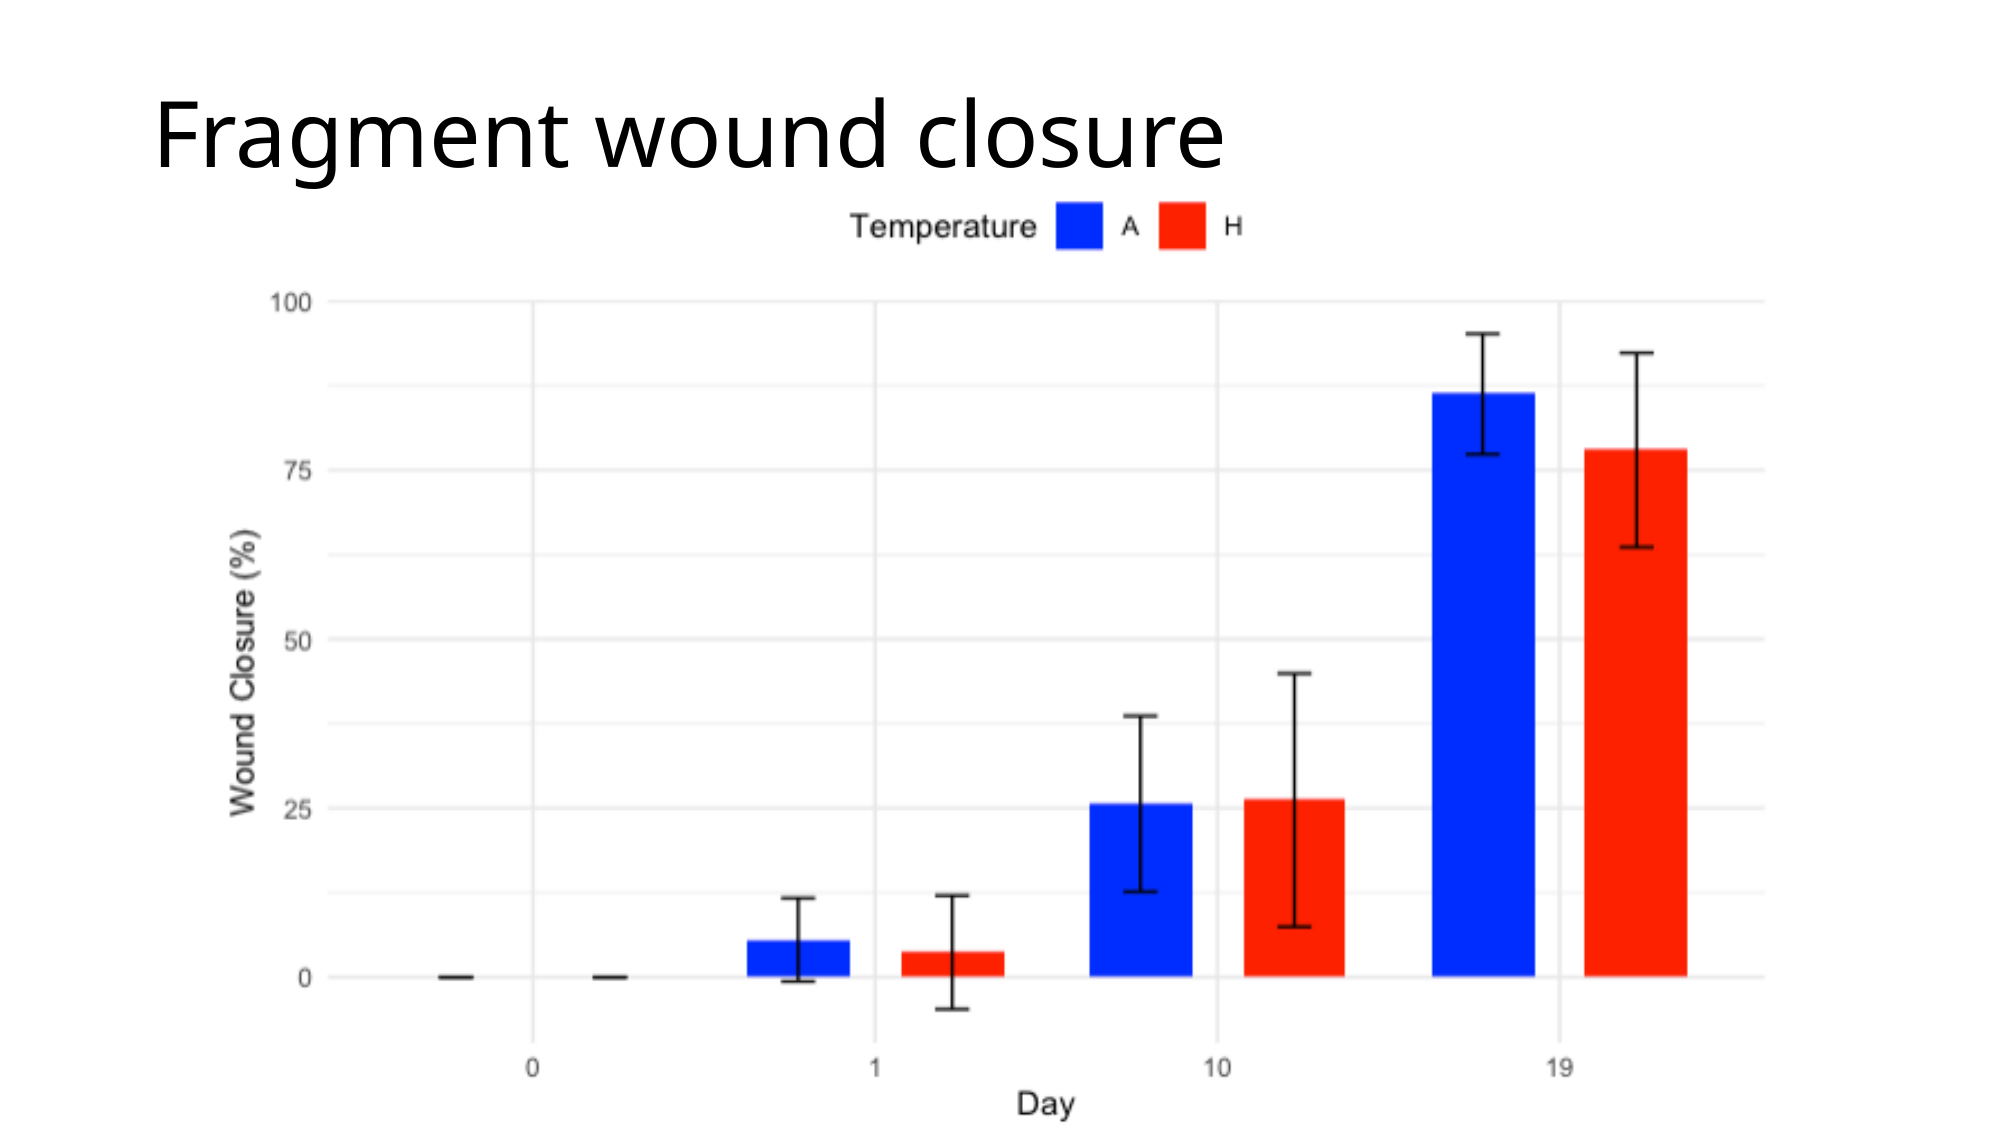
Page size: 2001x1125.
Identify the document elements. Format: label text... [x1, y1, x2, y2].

title Fragment wound closure [137, 28, 1863, 247]
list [217, 172, 1783, 1125]
